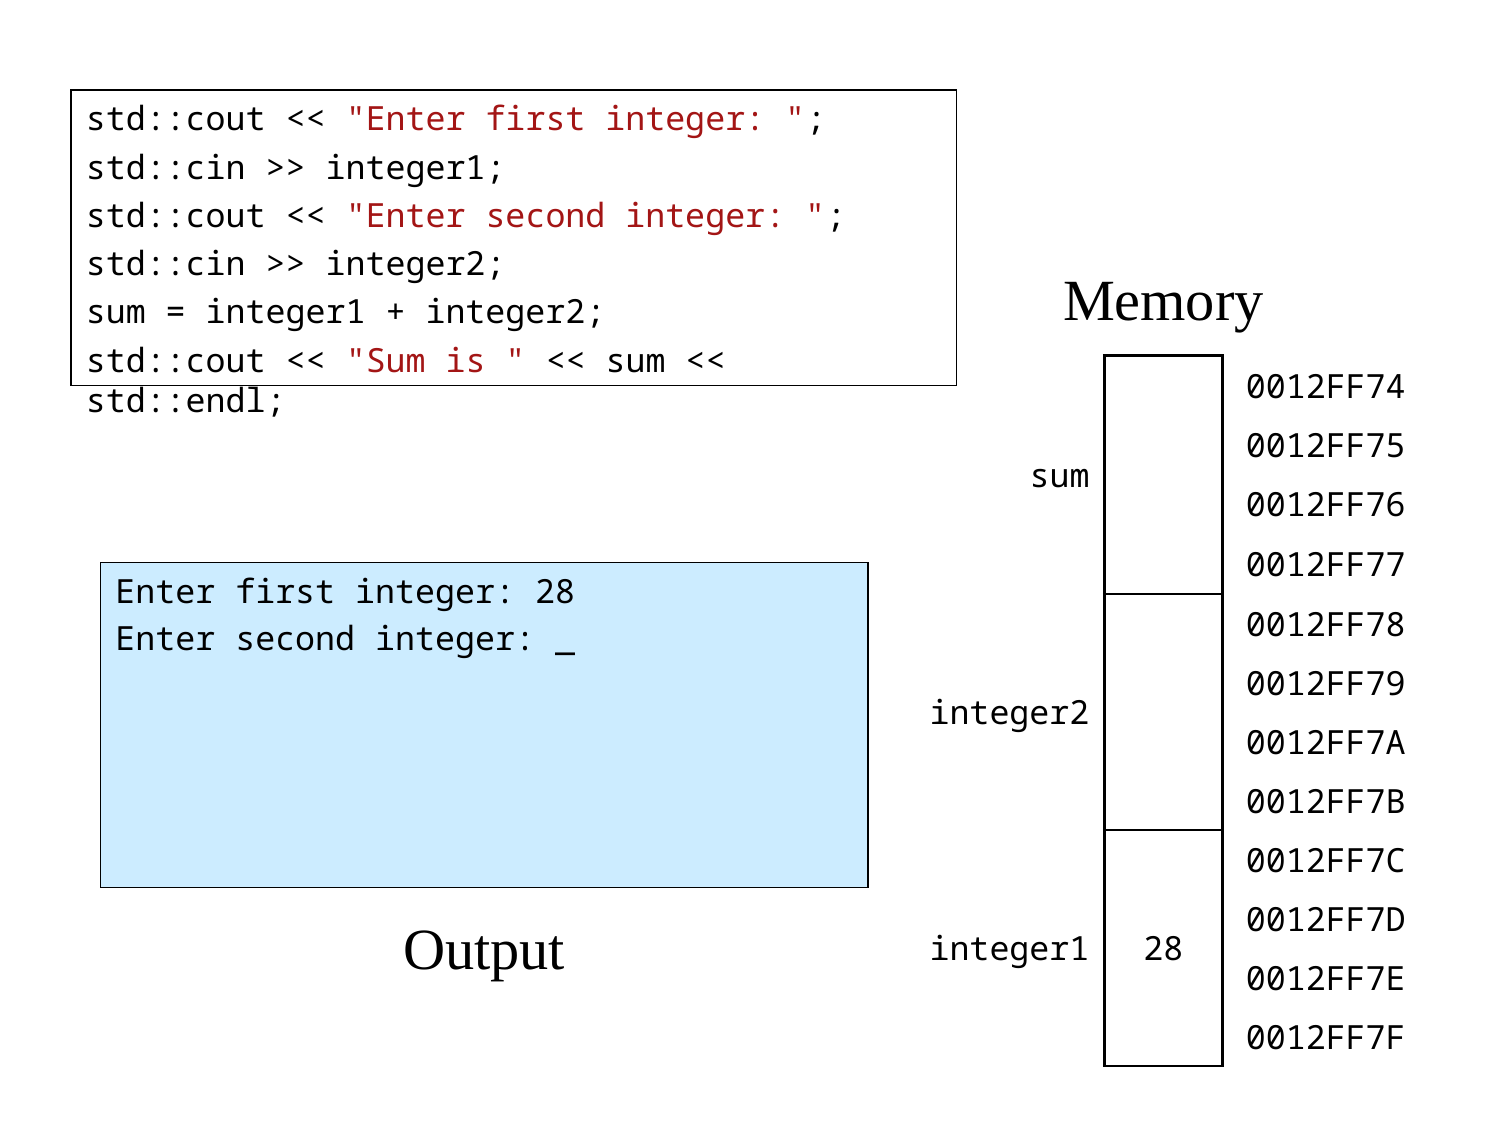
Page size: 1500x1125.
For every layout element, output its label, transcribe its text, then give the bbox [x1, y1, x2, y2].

table_cell 0012FF75 [1224, 415, 1429, 474]
table_cell 0012FF7D [1224, 889, 1429, 948]
table_cell 0012FF79 [1224, 653, 1429, 712]
table_cell 0012FF76 [1224, 474, 1429, 533]
table_header 0012FF74 [1224, 356, 1429, 415]
table_cell integer2 [898, 594, 1103, 830]
table_cell 0012FF77 [1224, 533, 1429, 594]
text_box Memory [1015, 237, 1312, 356]
table_cell 0012FF7C [1224, 830, 1429, 889]
table_header [1106, 357, 1221, 593]
table_cell 0012FF7B [1224, 771, 1429, 830]
list std::cout << "Enter first integer: "; std::cin >> integer1; std::cout << "Enter second integer: "; std::cin >> integer2; sum = integer1 + integer2; std::cout << "Sum is " << sum << std::endl; [70, 89, 957, 386]
list Enter first integer: 28 Enter second integer: _ [100, 562, 869, 888]
table_cell 0012FF7A [1224, 712, 1429, 771]
table_cell integer1 [898, 830, 1103, 1066]
table_cell 28 [1106, 831, 1221, 1065]
table_cell 0012FF7F [1224, 1007, 1429, 1066]
table_cell 0012FF78 [1224, 594, 1429, 653]
table_cell [1106, 595, 1221, 829]
table_cell 0012FF7E [1224, 948, 1429, 1007]
text_box Output [366, 887, 603, 1006]
table_header sum [898, 356, 1103, 594]
